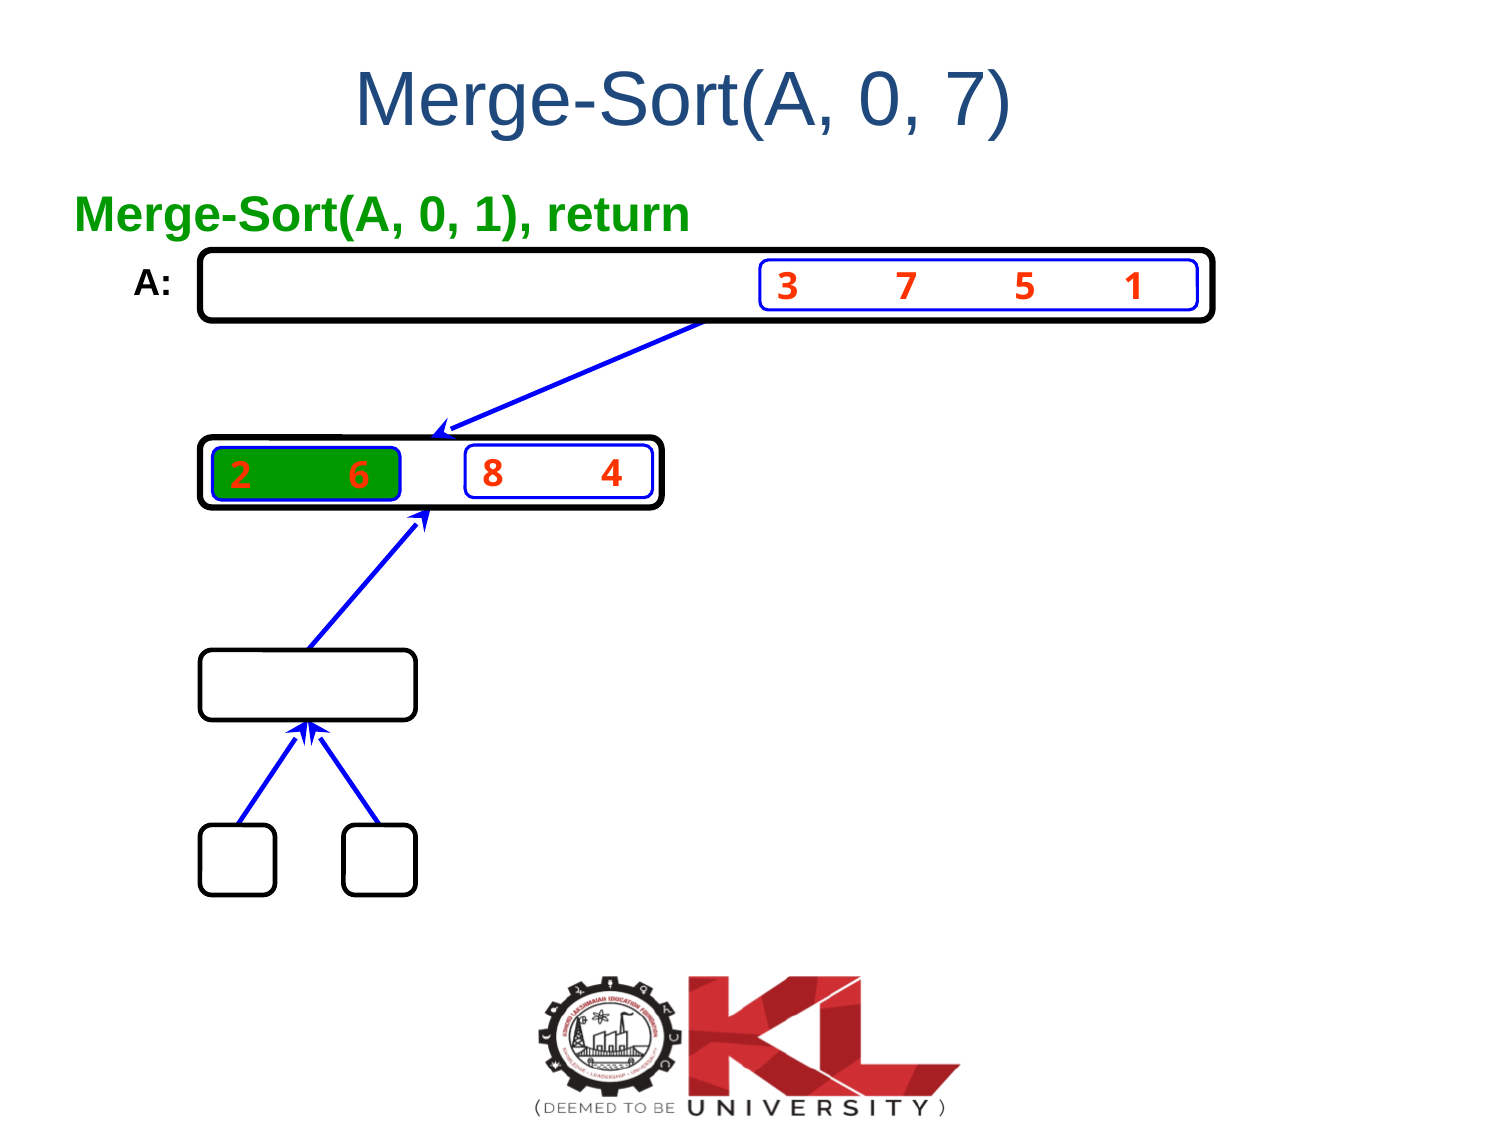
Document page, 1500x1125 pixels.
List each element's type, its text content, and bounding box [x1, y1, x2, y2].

picture [522, 962, 963, 1122]
text_box 3 7 5 1 [759, 259, 1198, 310]
text_box 8 4 [465, 444, 653, 498]
text_box A: [118, 250, 188, 311]
text_box [199, 649, 416, 721]
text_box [237, 722, 305, 823]
text_box [199, 437, 662, 508]
text_box [199, 824, 275, 895]
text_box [307, 722, 380, 823]
text_box 2 6 [212, 447, 400, 501]
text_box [307, 510, 432, 648]
text_box Merge-Sort(A, 0, 7) [65, 52, 1303, 149]
text_box [343, 824, 416, 895]
text_box Merge-Sort(A, 0, 1), return [59, 173, 995, 249]
text_box [200, 249, 1213, 321]
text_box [430, 323, 707, 435]
